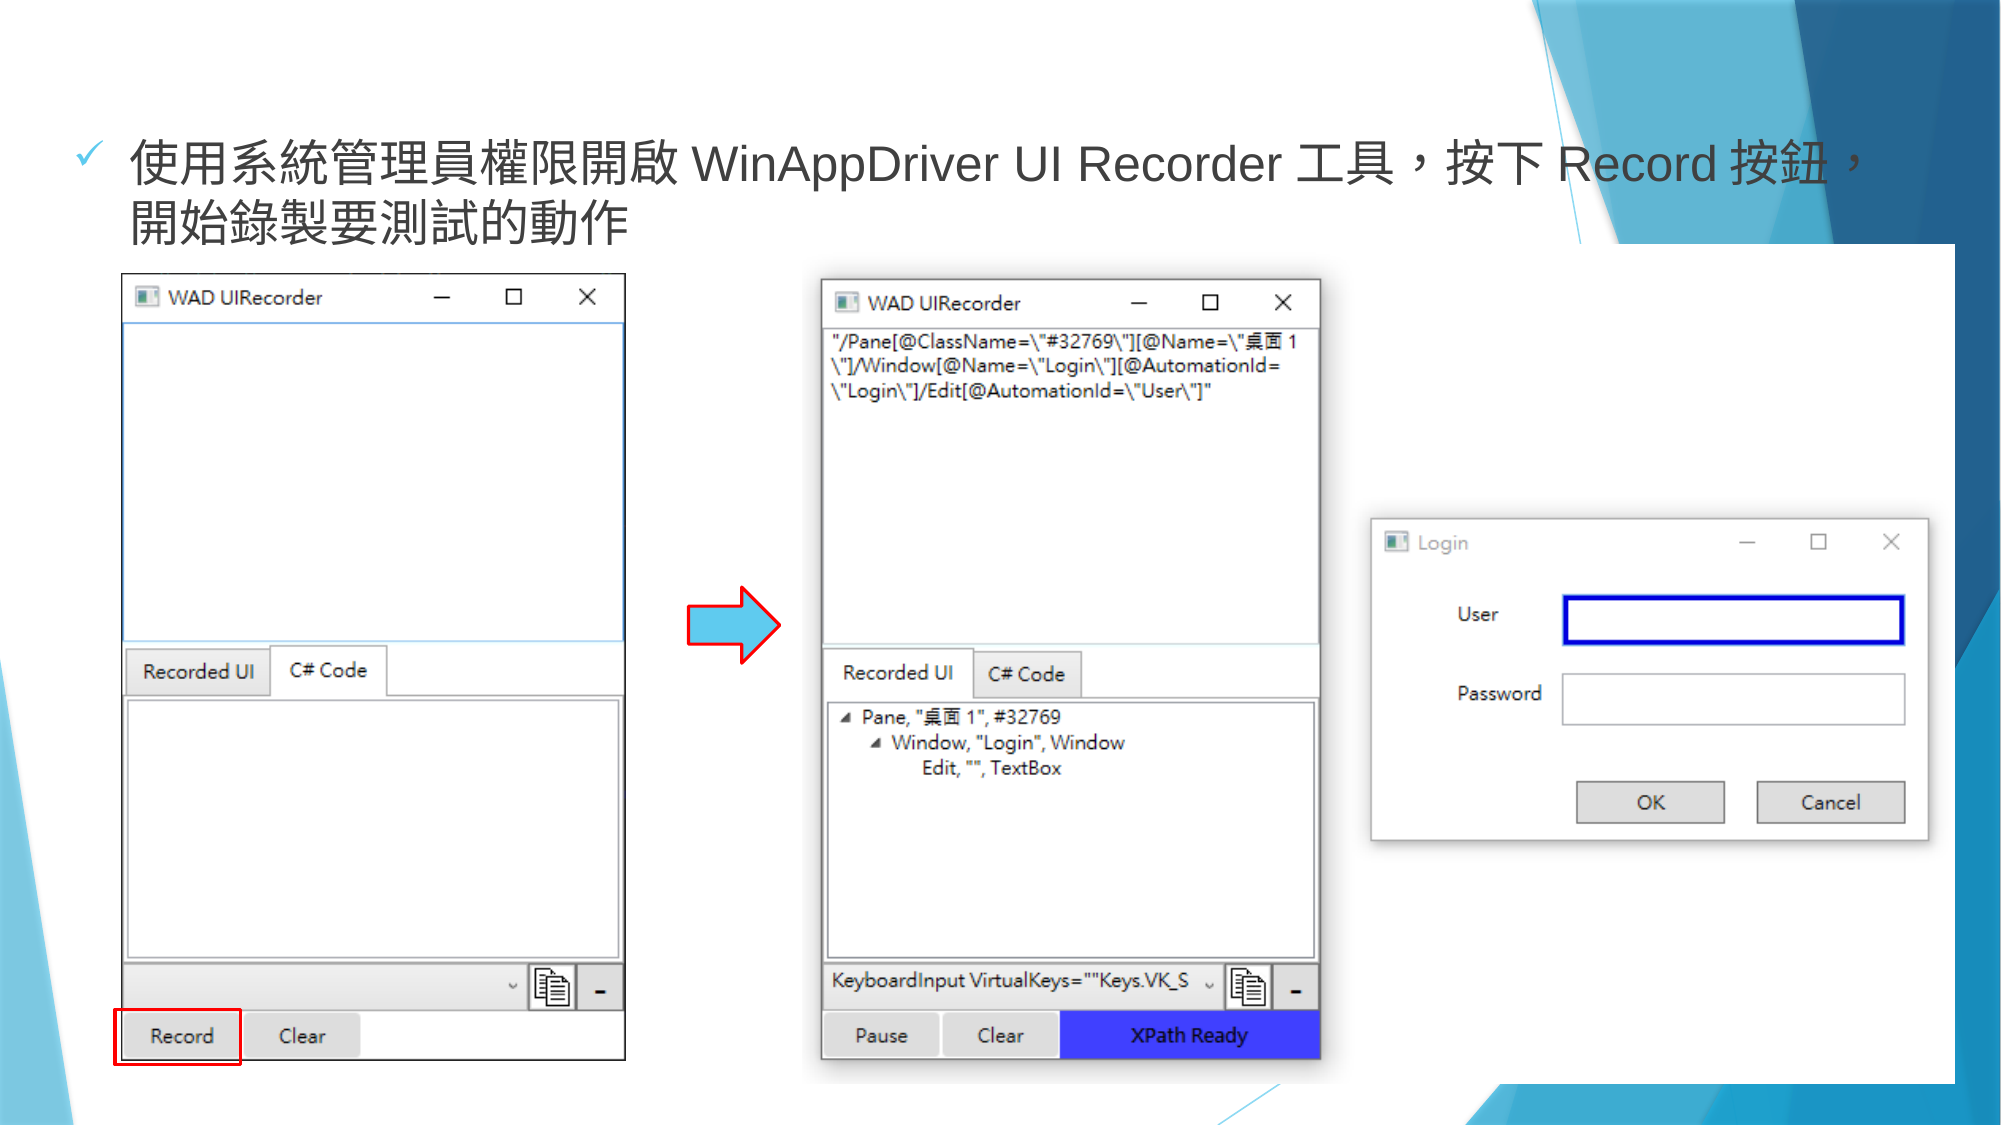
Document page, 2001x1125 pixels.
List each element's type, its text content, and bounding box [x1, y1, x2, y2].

text_box [686, 585, 781, 665]
text_box [113, 1008, 117, 1066]
picture [802, 244, 1956, 1084]
list 使用系統管理員權限開啟WinAppDriver UI Recorder工具，按下Record按鈕，開始錄製要測試的動作 [58, 124, 1859, 1010]
picture [120, 272, 627, 1061]
